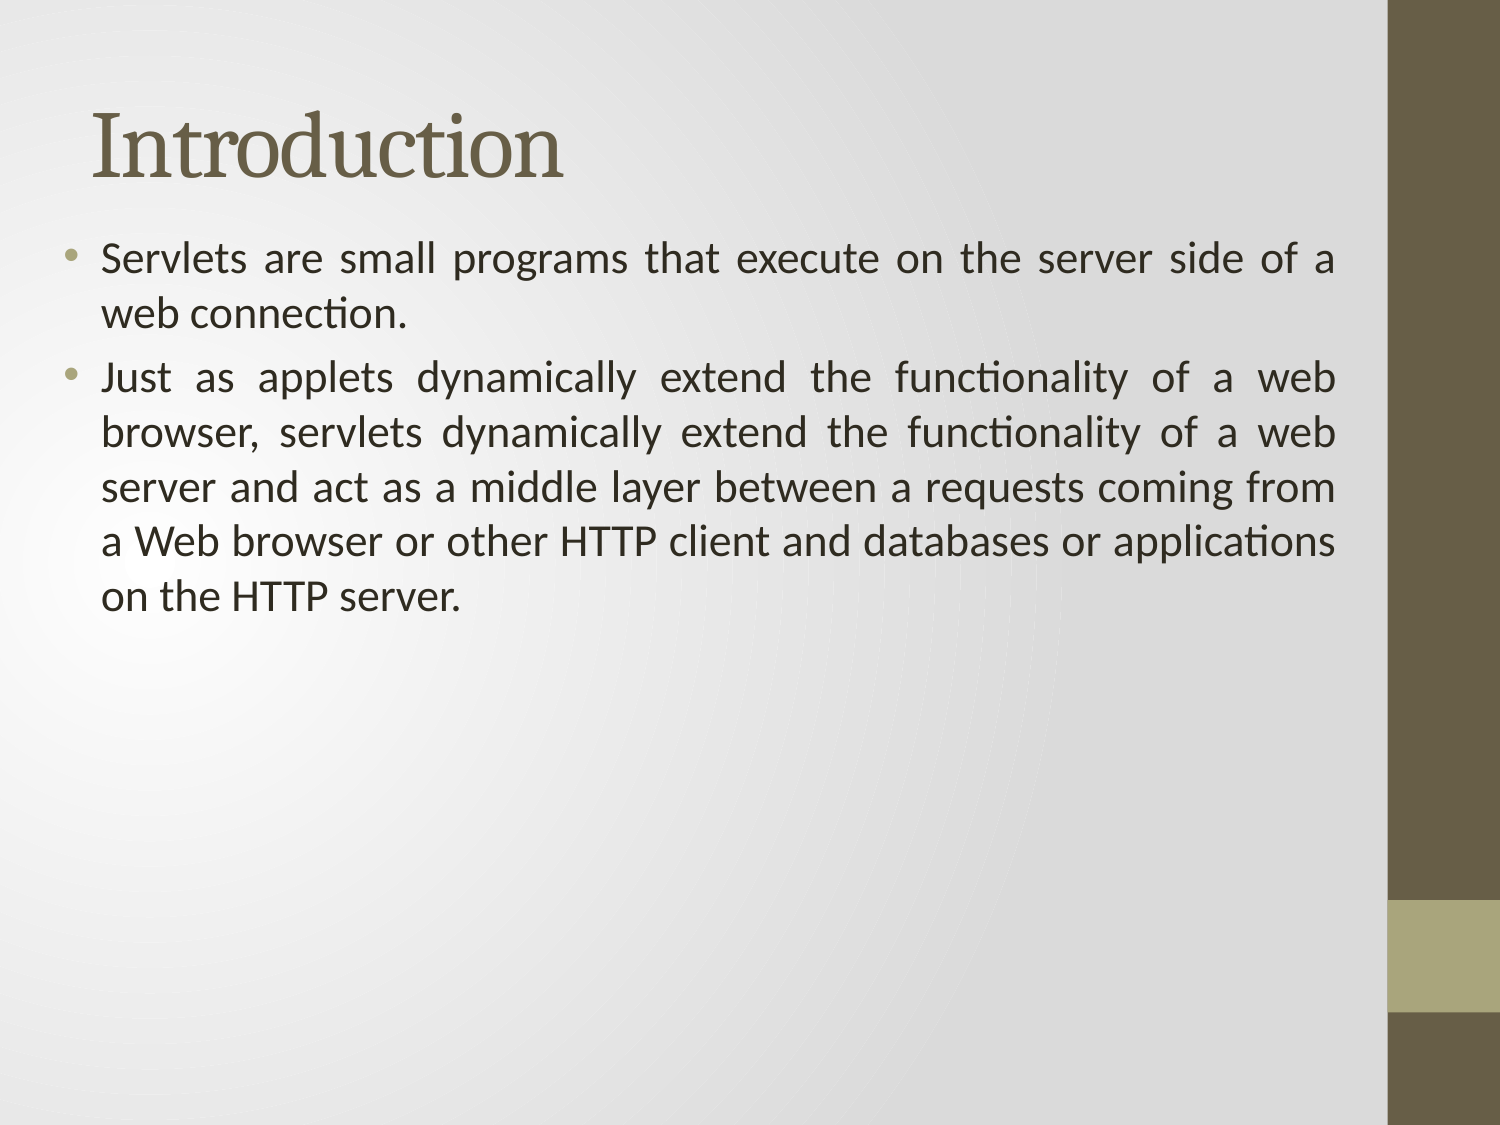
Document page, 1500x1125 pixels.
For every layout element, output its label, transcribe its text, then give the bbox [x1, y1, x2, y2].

list Servlets are small programs that execute on the server side of a web connection. Just as applets dynamically extend the functionality of a web browser, servlets dynamically extend the functionality of a web server and act as a middle layer between a requests coming from a Web browser or other HTTP client and databases or applications on the HTTP server. [29, 219, 1353, 963]
title Introduction [75, 45, 1325, 219]
